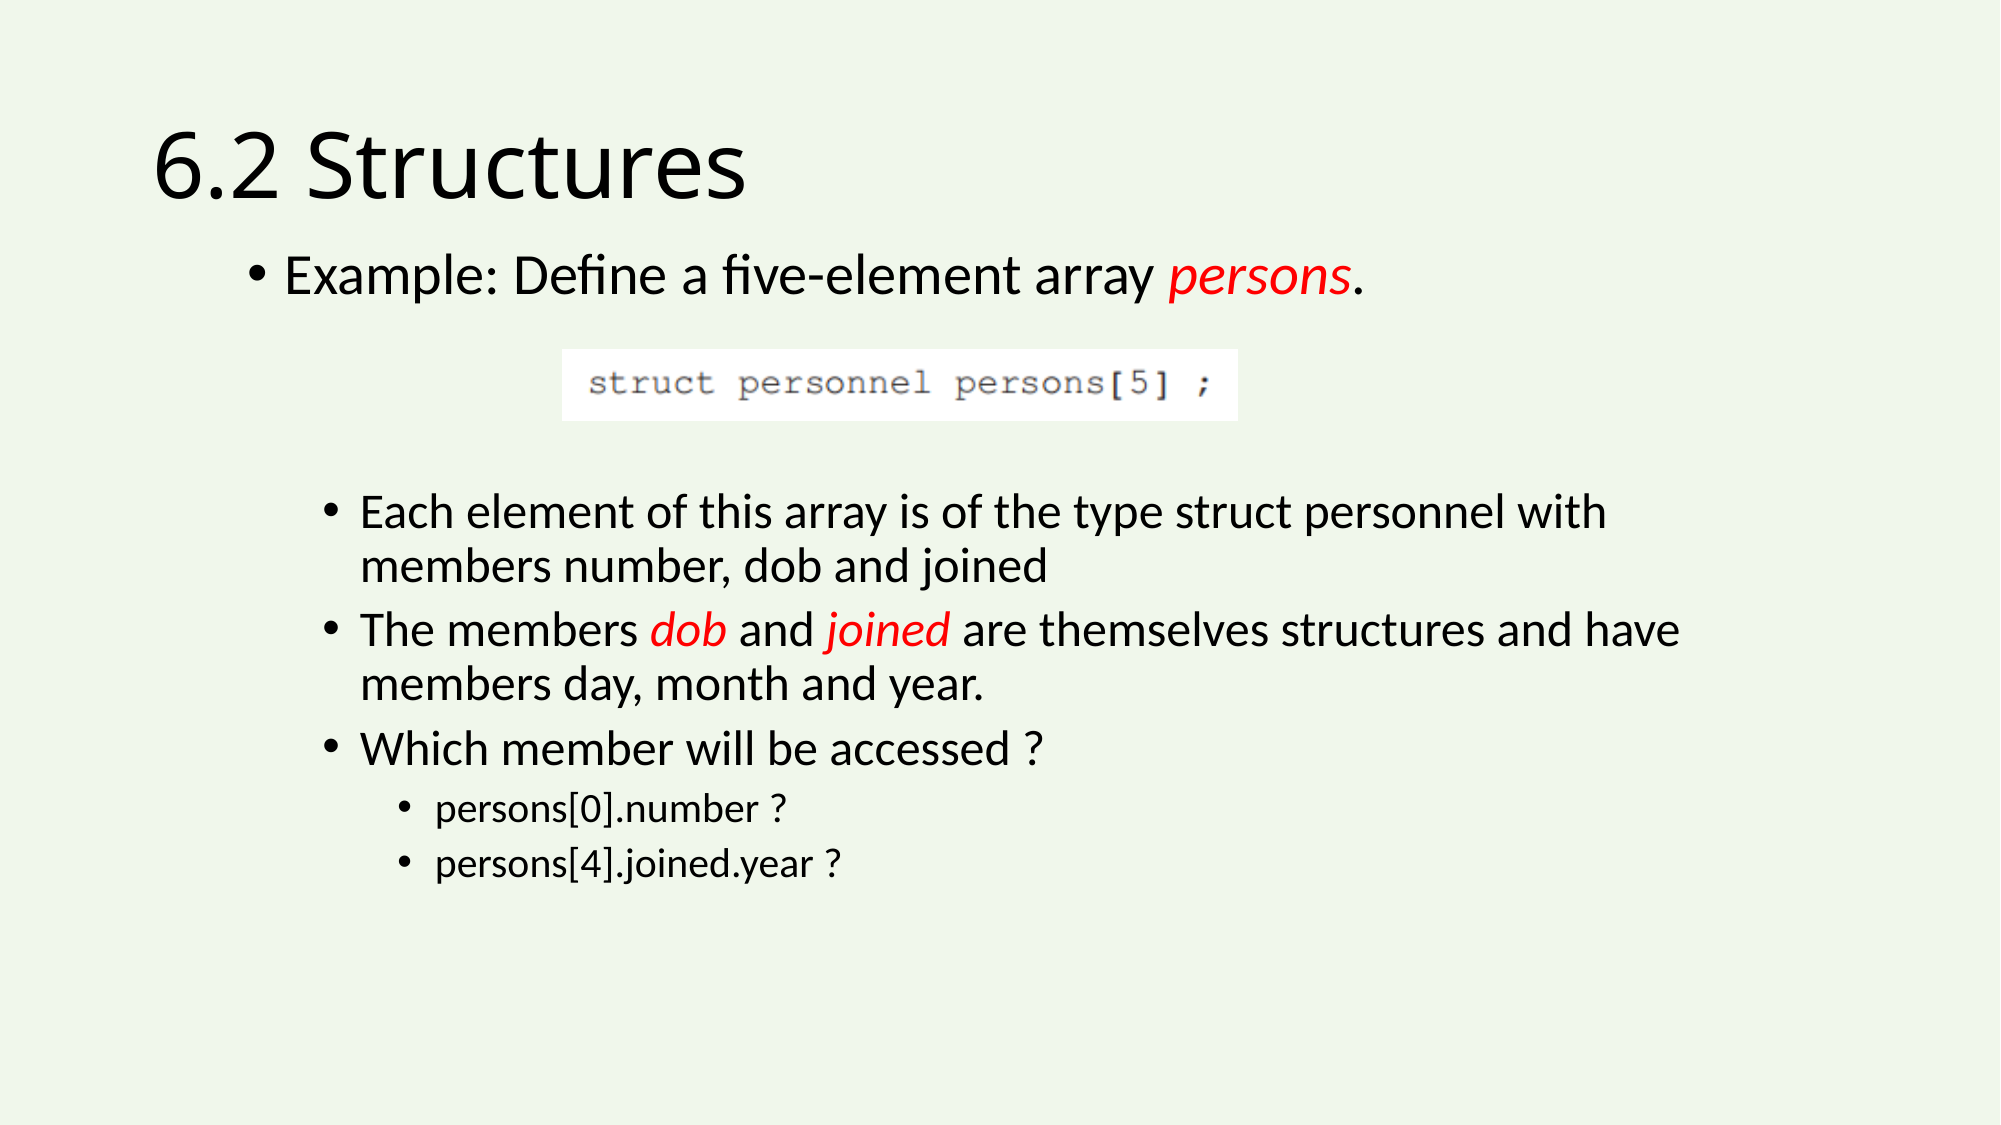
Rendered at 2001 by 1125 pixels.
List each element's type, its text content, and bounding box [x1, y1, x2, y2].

list Example: Define a five-element array persons. Each element of this array is of the type struct personnel with members number, dob and joined The members dob and joined are themselves structures and have members day, month and year. Which member will be accessed ? persons[0].number ? persons[4].joined.year ? [232, 237, 1768, 1006]
title 6.2 Structures [137, 59, 1863, 278]
picture [562, 349, 1238, 421]
